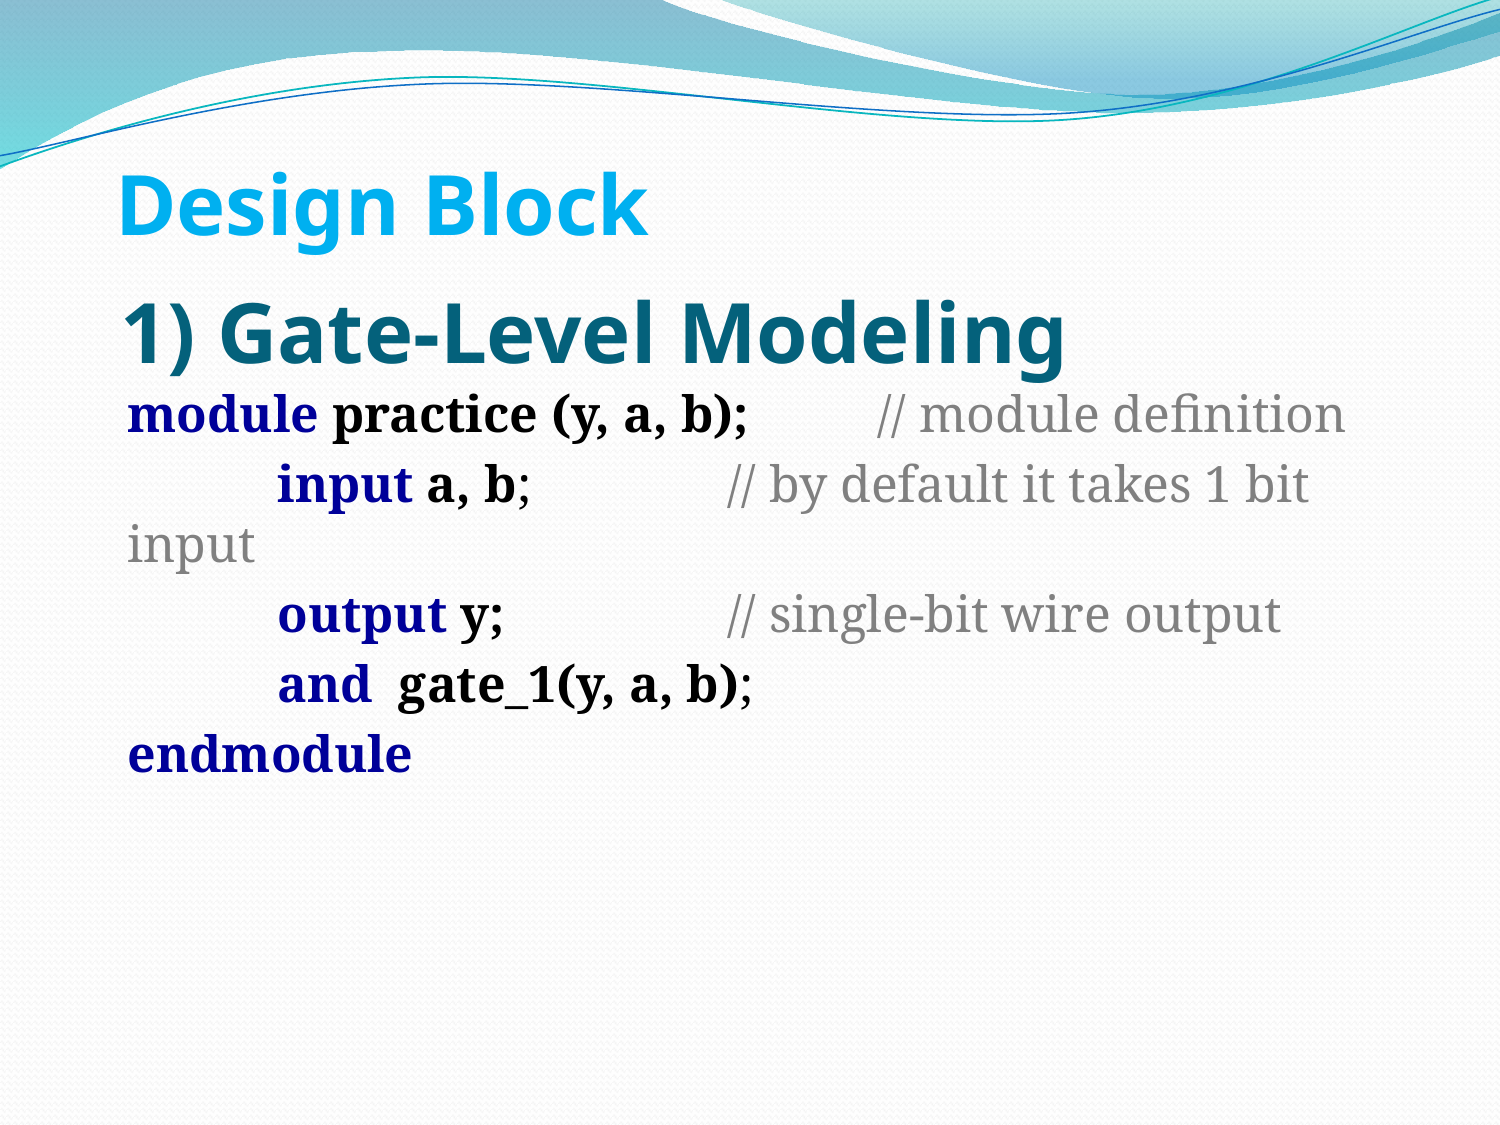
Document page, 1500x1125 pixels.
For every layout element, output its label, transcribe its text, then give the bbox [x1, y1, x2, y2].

list module practice (y, a, b); // module definition input a, b; // by default it takes 1 bit input output y; // single-bit wire output and gate_1(y, a, b); endmodule [112, 312, 1463, 1033]
title Design Block [115, 123, 1466, 252]
text_box 1) Gate-Level Modeling [120, 251, 1471, 380]
